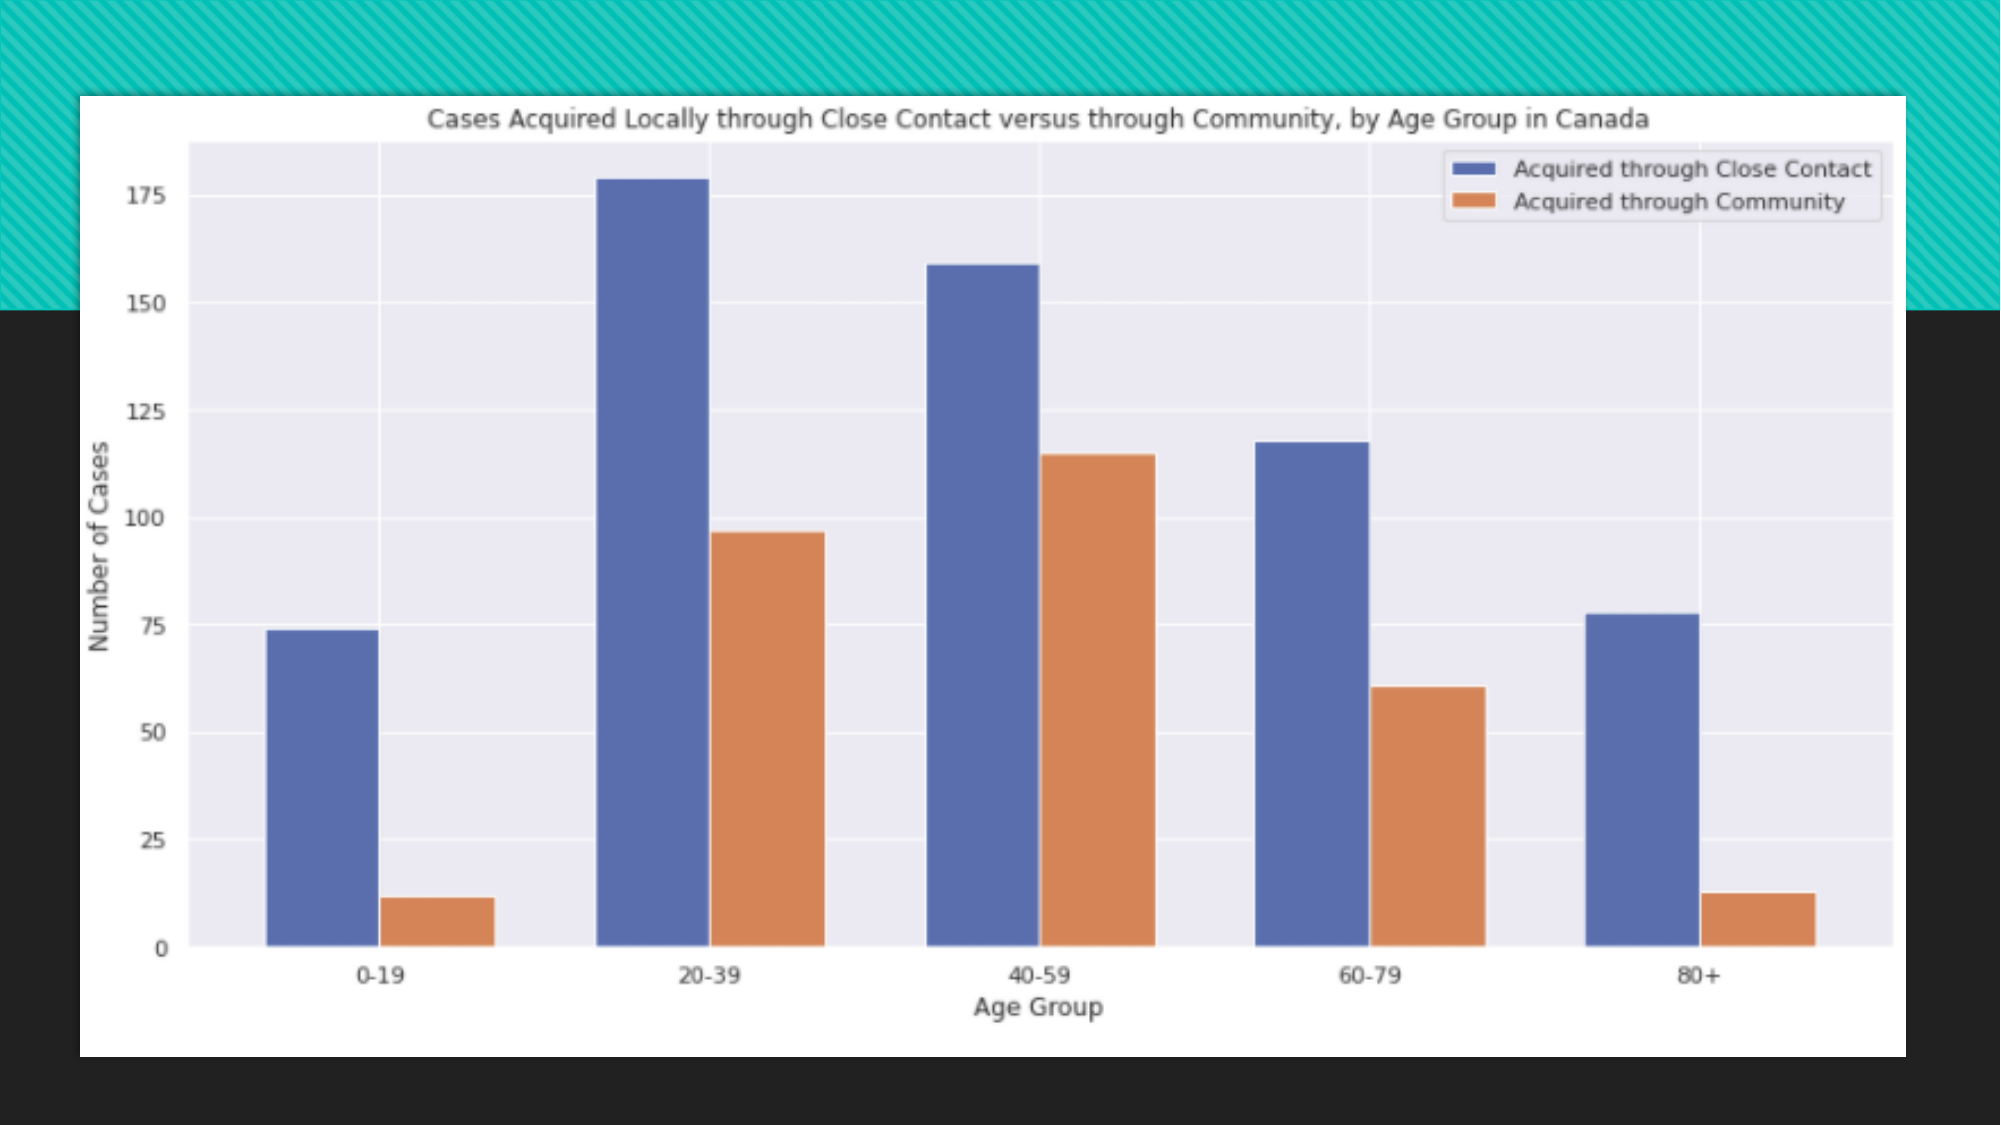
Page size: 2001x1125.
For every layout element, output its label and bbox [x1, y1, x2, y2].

list [79, 95, 1906, 1057]
